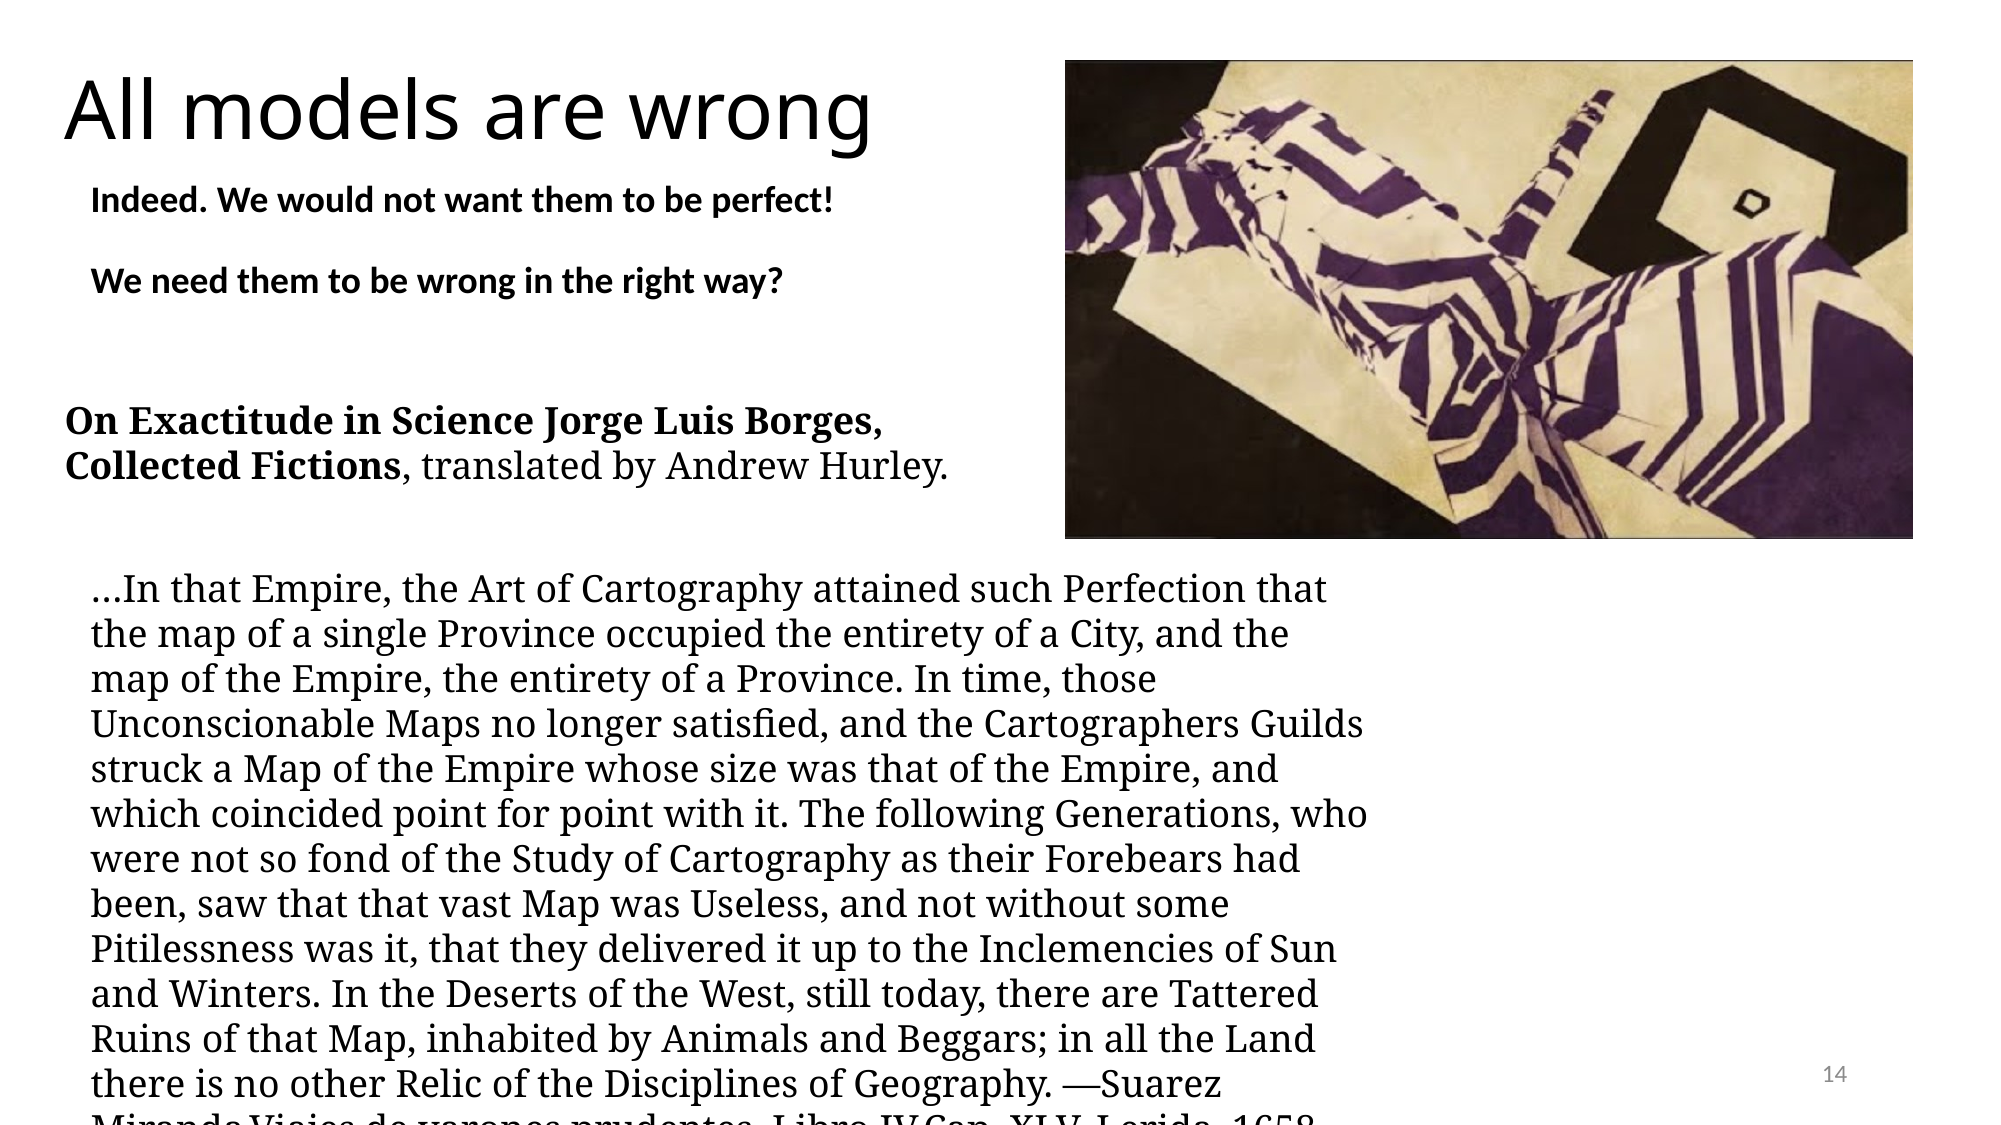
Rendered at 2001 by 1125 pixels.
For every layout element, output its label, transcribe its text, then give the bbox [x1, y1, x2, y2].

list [1064, 59, 1914, 539]
slide_number 14 [1412, 1042, 1863, 1103]
text_box …In that Empire, the Art of Cartography attained such Perfection that the map of a single Province occupied the entirety of a City, and the map of the Empire, the entirety of a Province. In time, those Unconscionable Maps no longer satisfied, and the Cartographers Guilds struck a Map of the Empire whose size was that of the Empire, and which coincided point for point with it. The following Generations, who were not so fond of the Study of Cartography as their Forebears had been, saw that that vast Map was Useless, and not without some Pitilessness was it, that they delivered it up to the Inclemencies of Sun and Winters. In the Deserts of the West, still today, there are Tattered Ruins of that Map, inhabited by Animals and Beggars; in all the Land there is no other Relic of the Disciplines of Geography. —Suarez Miranda,Viajes de varones prudentes, Libro IV,Cap. XLV, Lerida, 1658 [75, 557, 1394, 1125]
text_box Indeed. We would not want them to be perfect! [75, 167, 897, 228]
text_box We need them to be wrong in the right way? [75, 248, 897, 309]
text_box On Exactitude in Science Jorge Luis Borges, Collected Fictions, translated by Andrew Hurley. [49, 389, 1050, 495]
title All models are wrong [49, 59, 899, 166]
